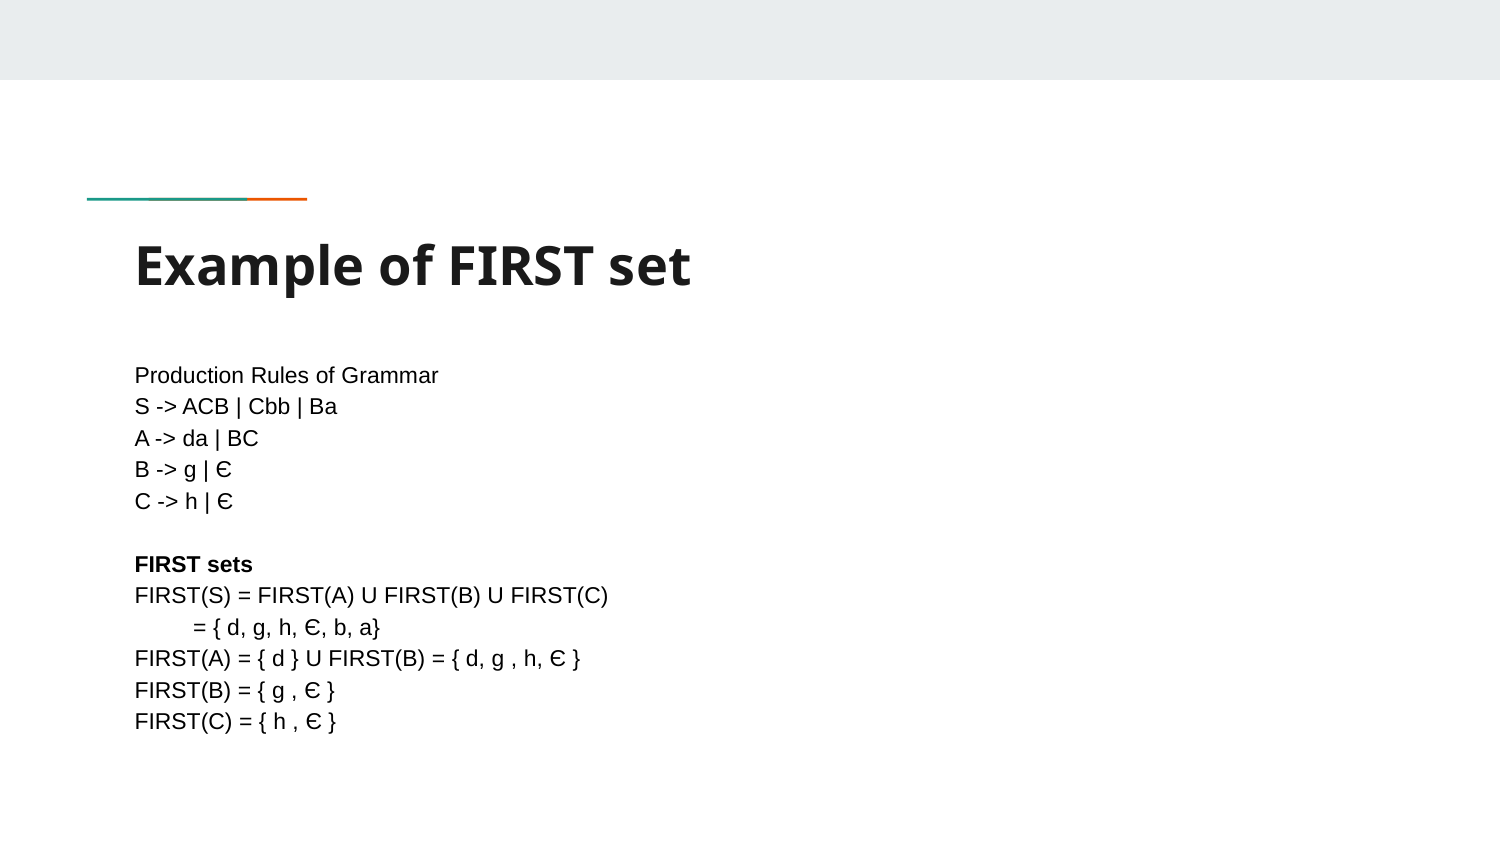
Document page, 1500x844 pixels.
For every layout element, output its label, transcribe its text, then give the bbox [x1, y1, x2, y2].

list Production Rules of Grammar S -> ACB | Cbb | Ba A -> da | BC B -> g | Є C -> h | Є FIRST sets FIRST(S) = FIRST(A) U FIRST(B) U FIRST(C) = { d, g, h, Є, b, a} FIRST(A) = { d } U FIRST(B) = { d, g , h, Є } FIRST(B) = { g , Є } FIRST(C) = { h , Є } [119, 341, 1381, 712]
title Example of FIRST set [119, 216, 1381, 305]
